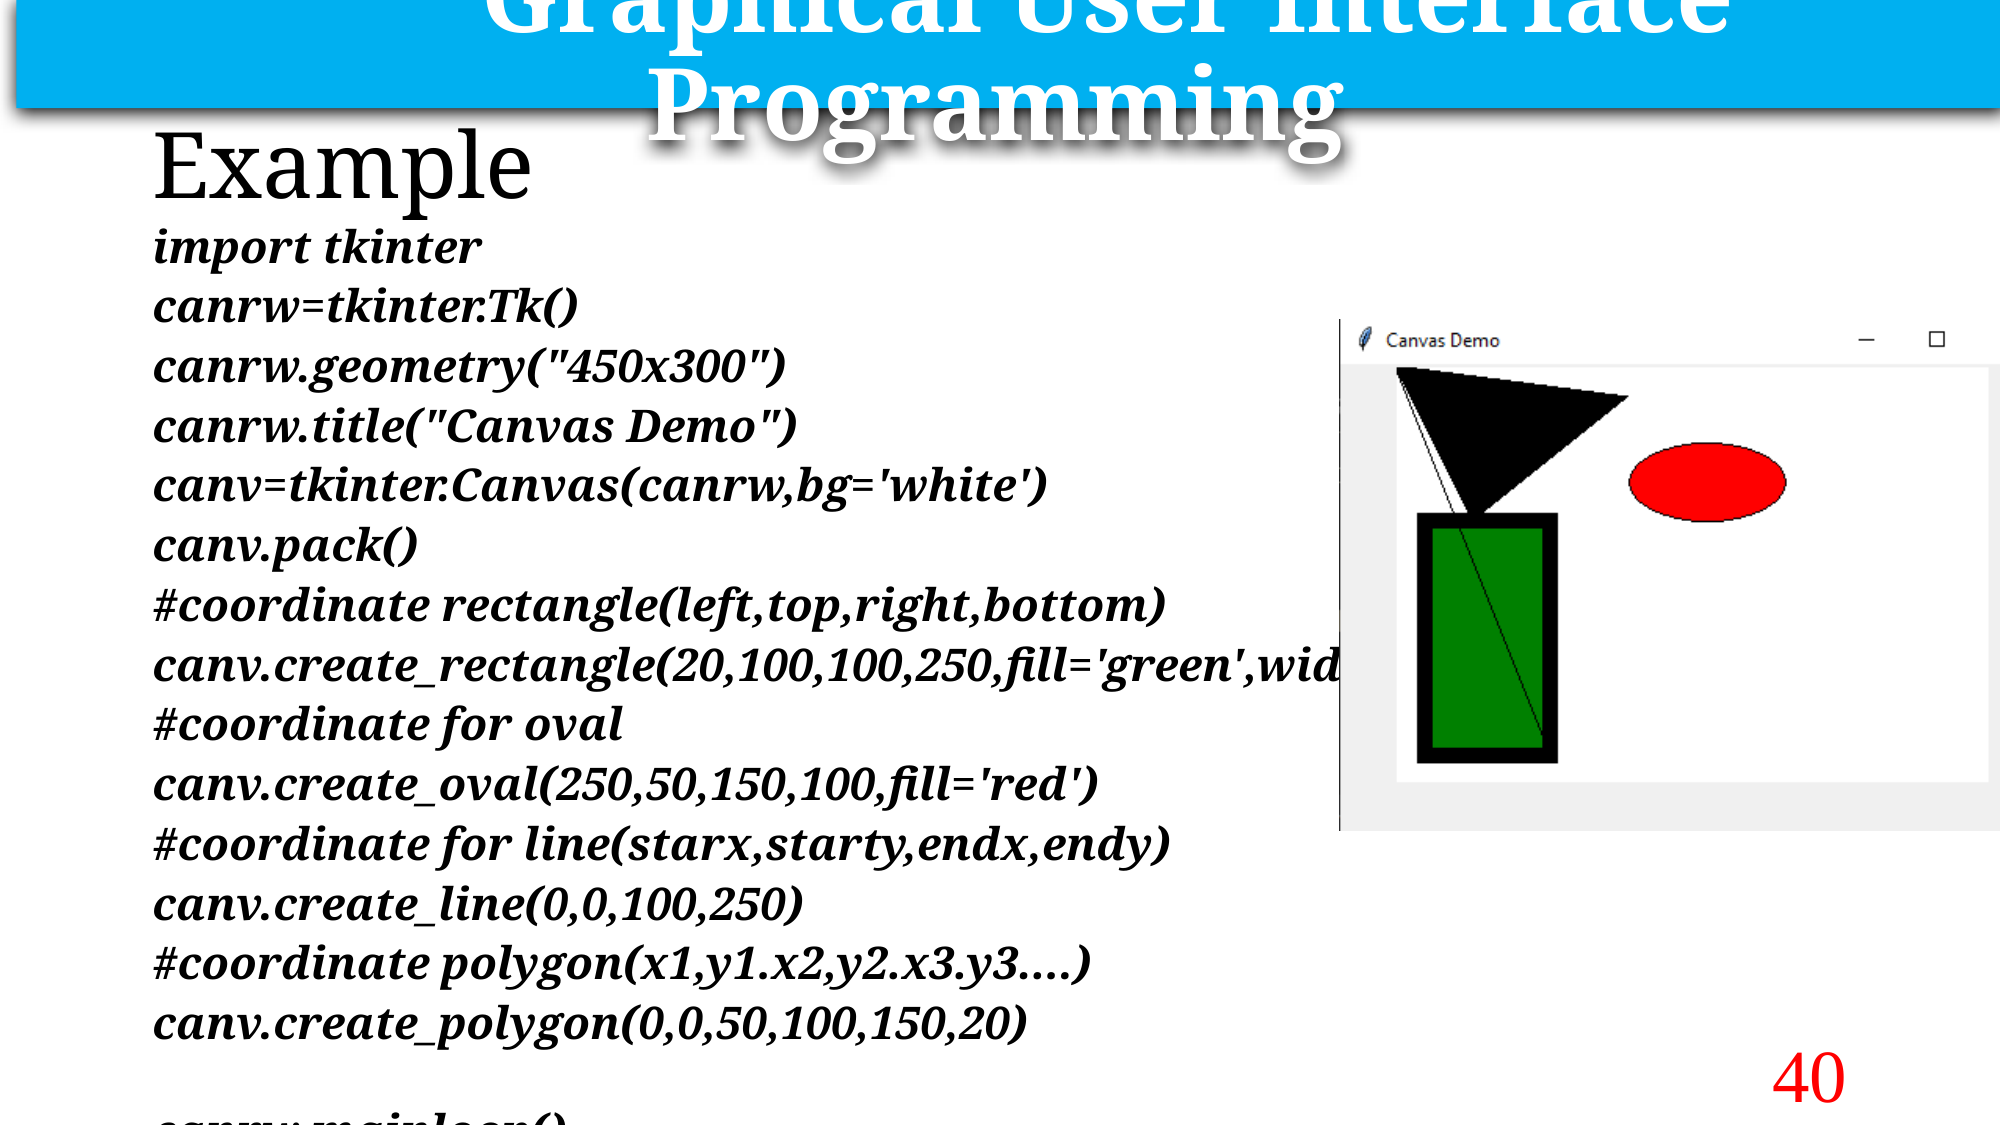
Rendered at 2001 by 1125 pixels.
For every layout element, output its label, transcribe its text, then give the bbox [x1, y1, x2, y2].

slide_number 40 [1412, 1042, 1863, 1103]
text_box Graphical User Interface Programming [16, 0, 2000, 109]
list import tkinter canrw=tkinter.Tk() canrw.geometry("450x300") canrw.title("Canvas Demo") canv=tkinter.Canvas(canrw,bg='white') canv.pack() #coordinate rectangle(left,top,right,bottom) canv.create_rectangle(20,100,100,250,fill='green',width=10) #coordinate for oval canv.create_oval(250,50,150,100,fill='red') #coordinate for line(starx,starty,endx,endy) canv.create_line(0,0,100,250) #coordinate polygon(x1,y1.x2,y2.x3.y3....) canv.create_polygon(0,0,50,100,150,20) canrw.mainloop() [137, 216, 1863, 1125]
picture [1339, 319, 2000, 831]
title Example [137, 130, 1863, 216]
